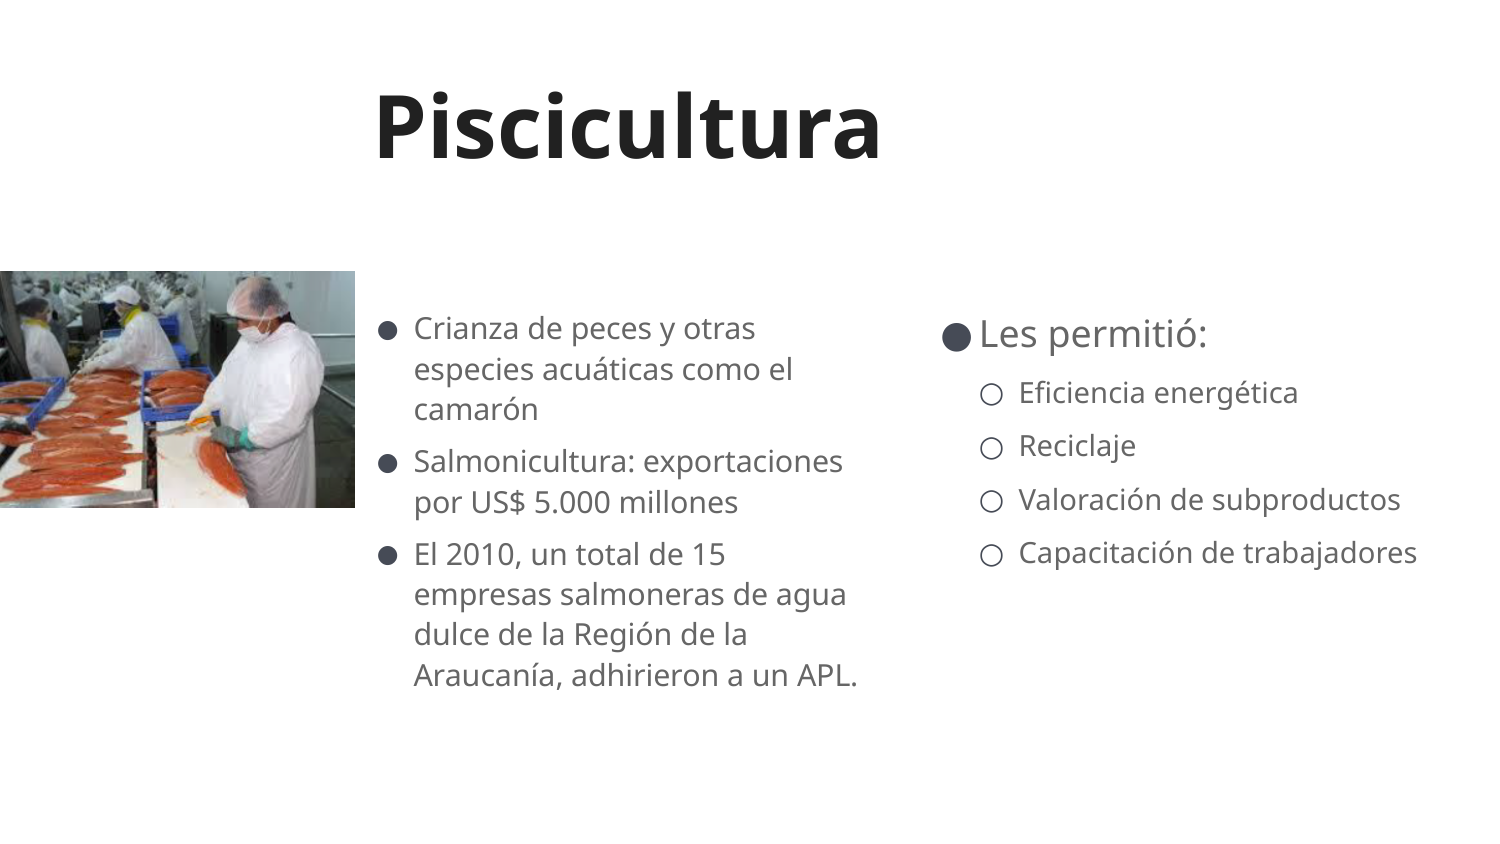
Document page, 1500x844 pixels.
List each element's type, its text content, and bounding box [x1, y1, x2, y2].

list Crianza de peces y otras especies acuáticas como el camarón Salmonicultura: exportaciones por US$ 5.000 millones El 2010, un total de 15 empresas salmoneras de agua dulce de la Región de la Araucanía, adhirieron a un APL. [360, 300, 873, 750]
list Les permitió: Eficiencia energética Reciclaje Valoración de subproductos Capacitación de trabajadores [928, 300, 1440, 750]
picture [0, 270, 355, 508]
title Piscicultura [360, 69, 1440, 262]
